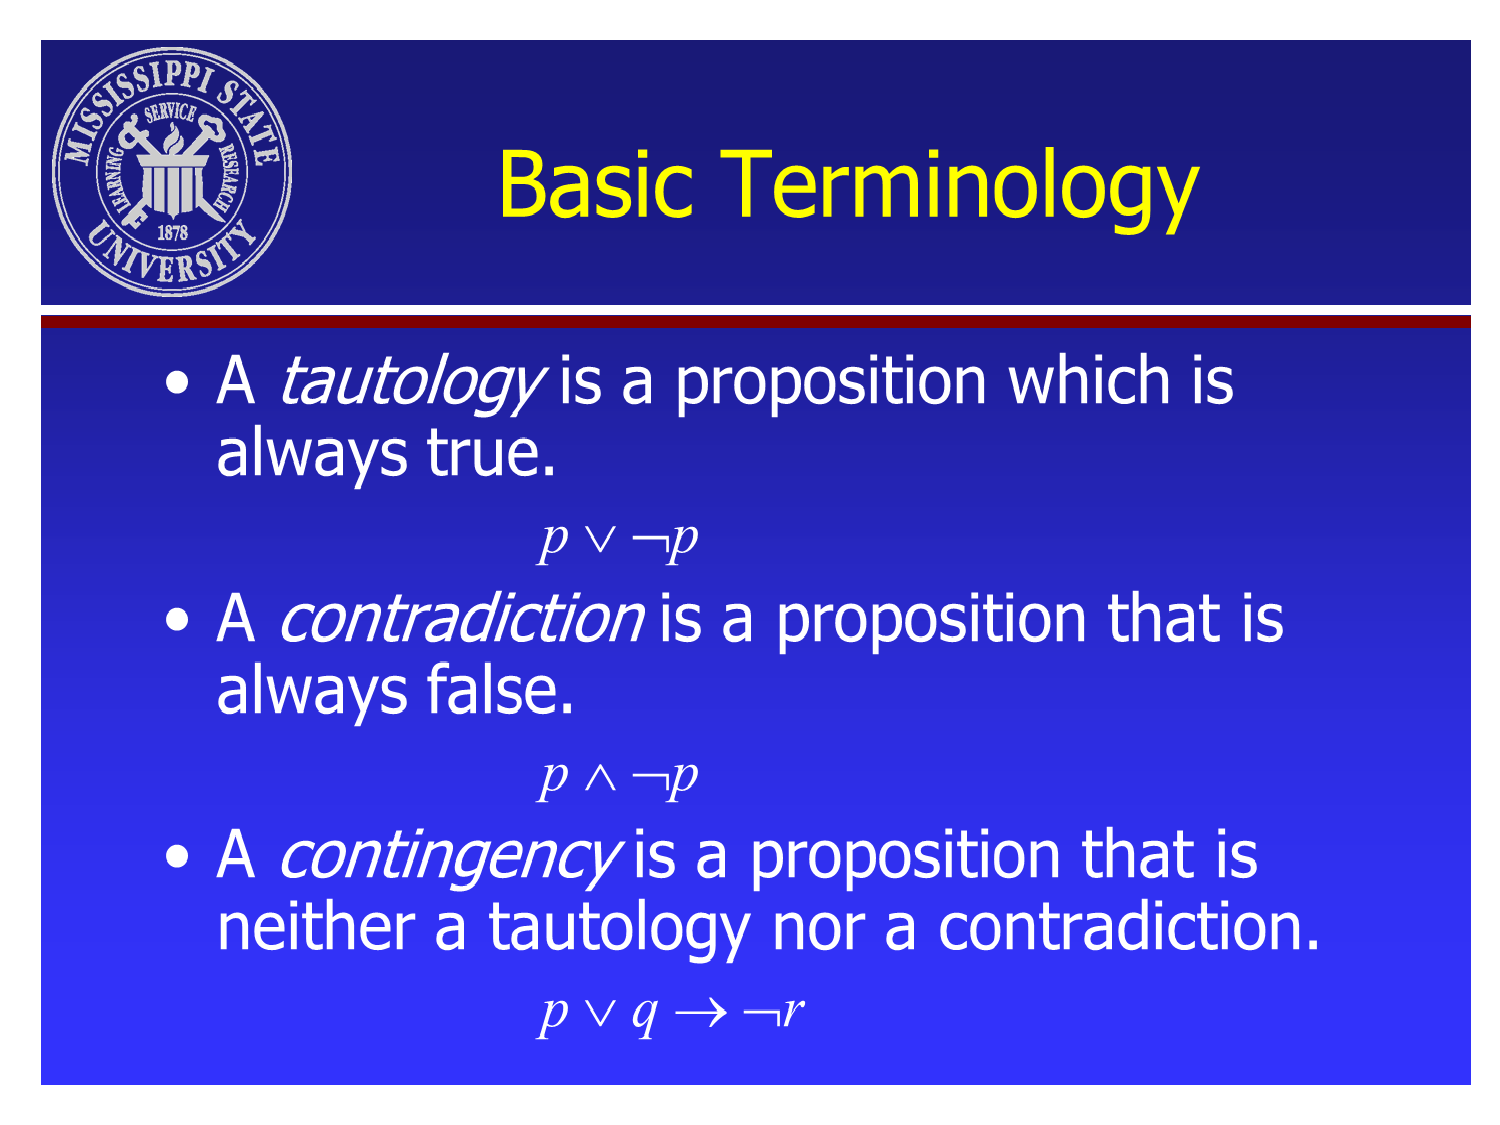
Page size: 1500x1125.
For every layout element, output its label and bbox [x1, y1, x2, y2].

picture [41, 39, 1471, 1086]
